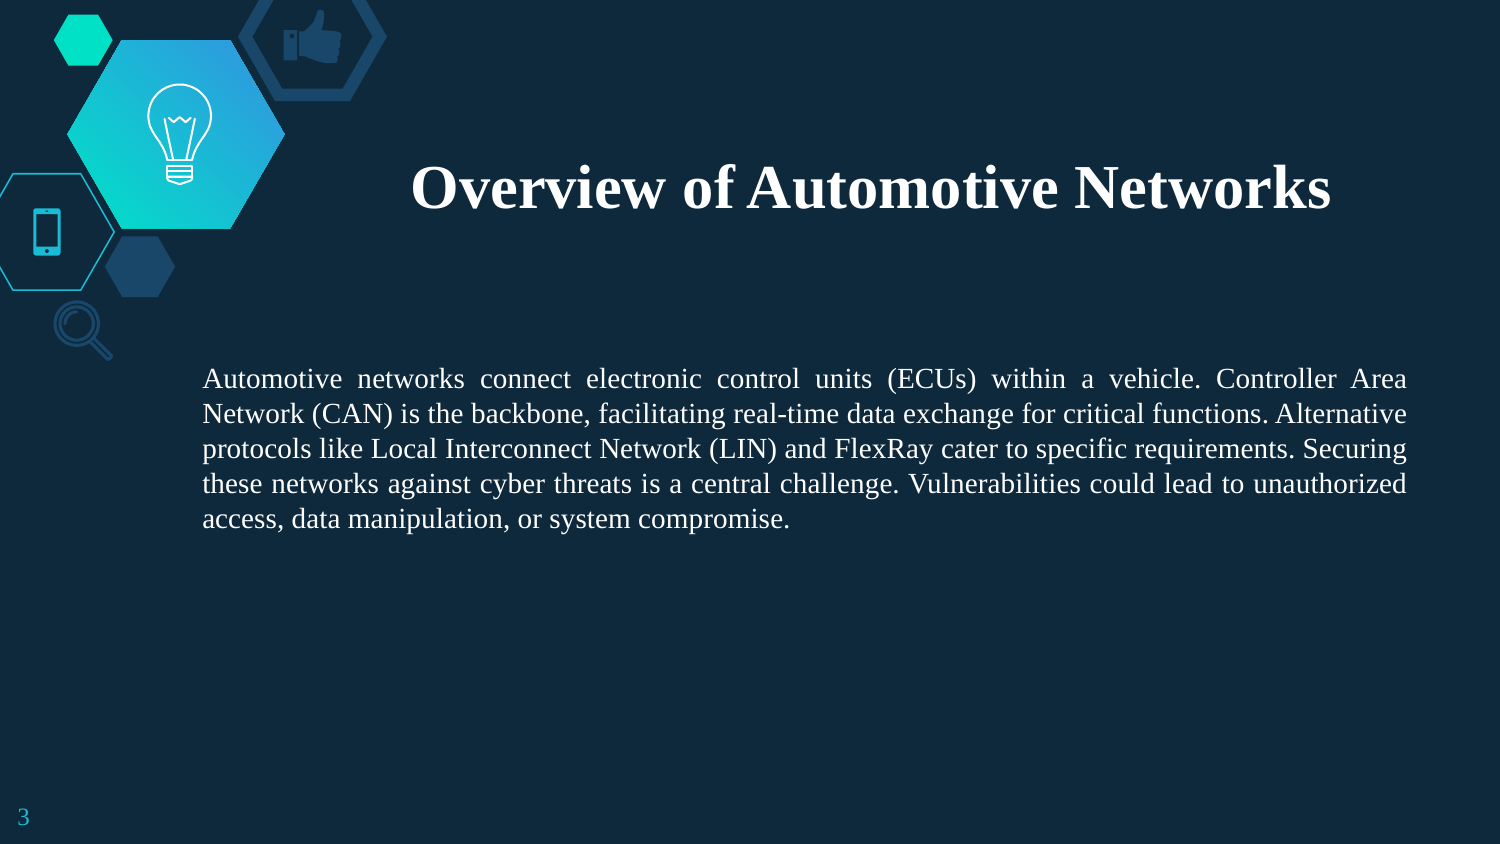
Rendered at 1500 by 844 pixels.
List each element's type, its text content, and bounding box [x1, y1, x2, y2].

title Overview of Automotive Networks [395, 52, 1479, 237]
slide_number 3 [2, 785, 93, 844]
text_box Automotive networks connect electronic control units (ECUs) within a vehicle. Controller Area Network (CAN) is the backbone, facilitating real-time data exchange for critical functions. Alternative protocols like Local Interconnect Network (LIN) and FlexRay cater to specific requirements. Securing these networks against cyber threats is a central challenge. Vulnerabilities could lead to unauthorized access, data manipulation, or system compromise. [187, 344, 1424, 583]
text_box [30, 398, 703, 785]
